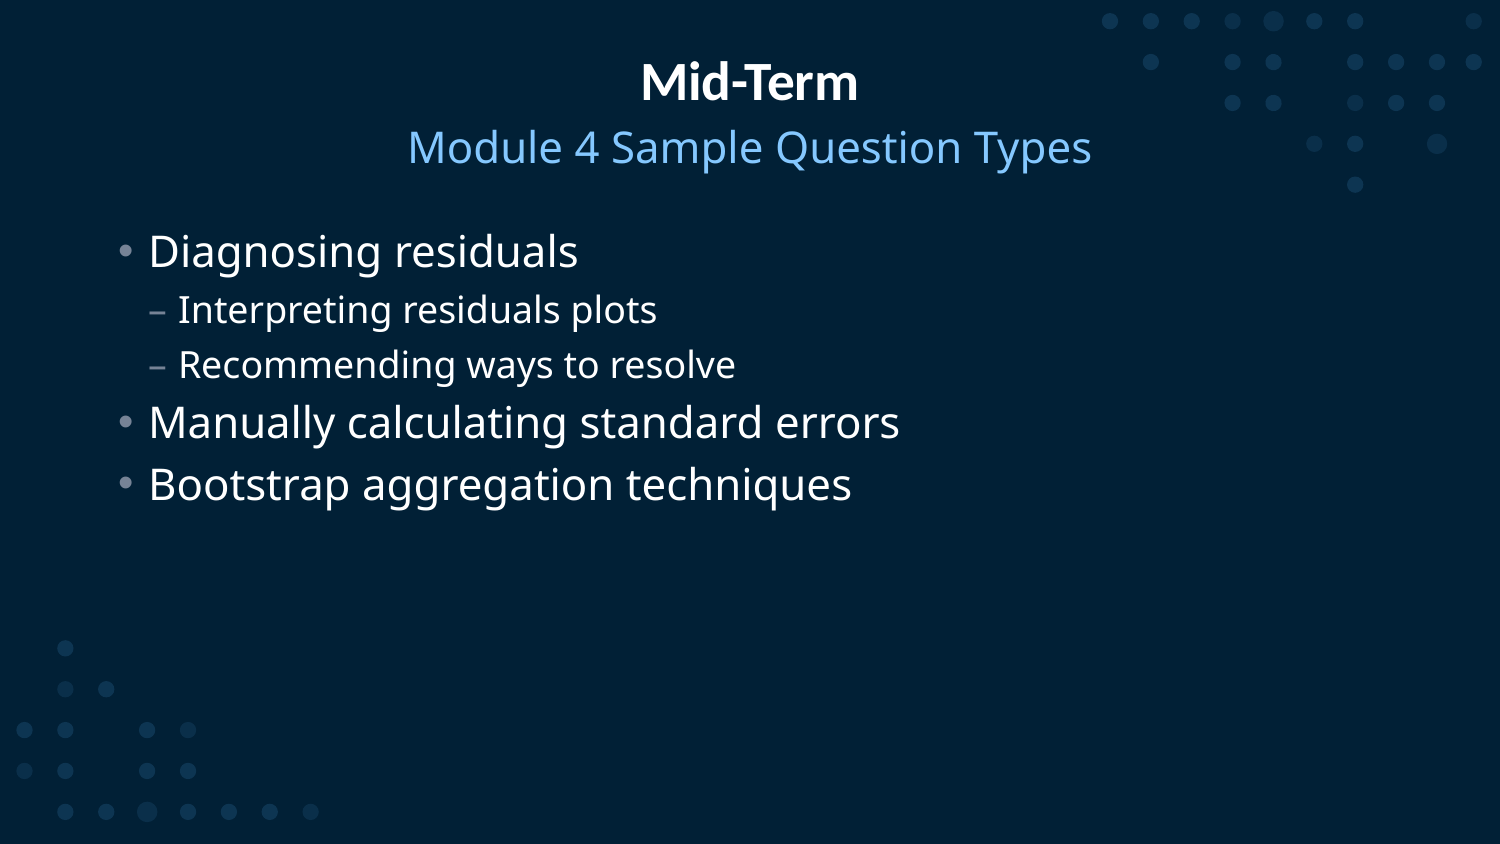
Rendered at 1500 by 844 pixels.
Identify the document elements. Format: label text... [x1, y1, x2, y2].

title Mid-Term [103, 44, 1397, 120]
list Diagnosing residuals Interpreting residuals plots Recommending ways to resolve Manually calculating standard errors Bootstrap aggregation techniques [103, 224, 1397, 760]
list Module 4 Sample Question Types [103, 120, 1397, 196]
